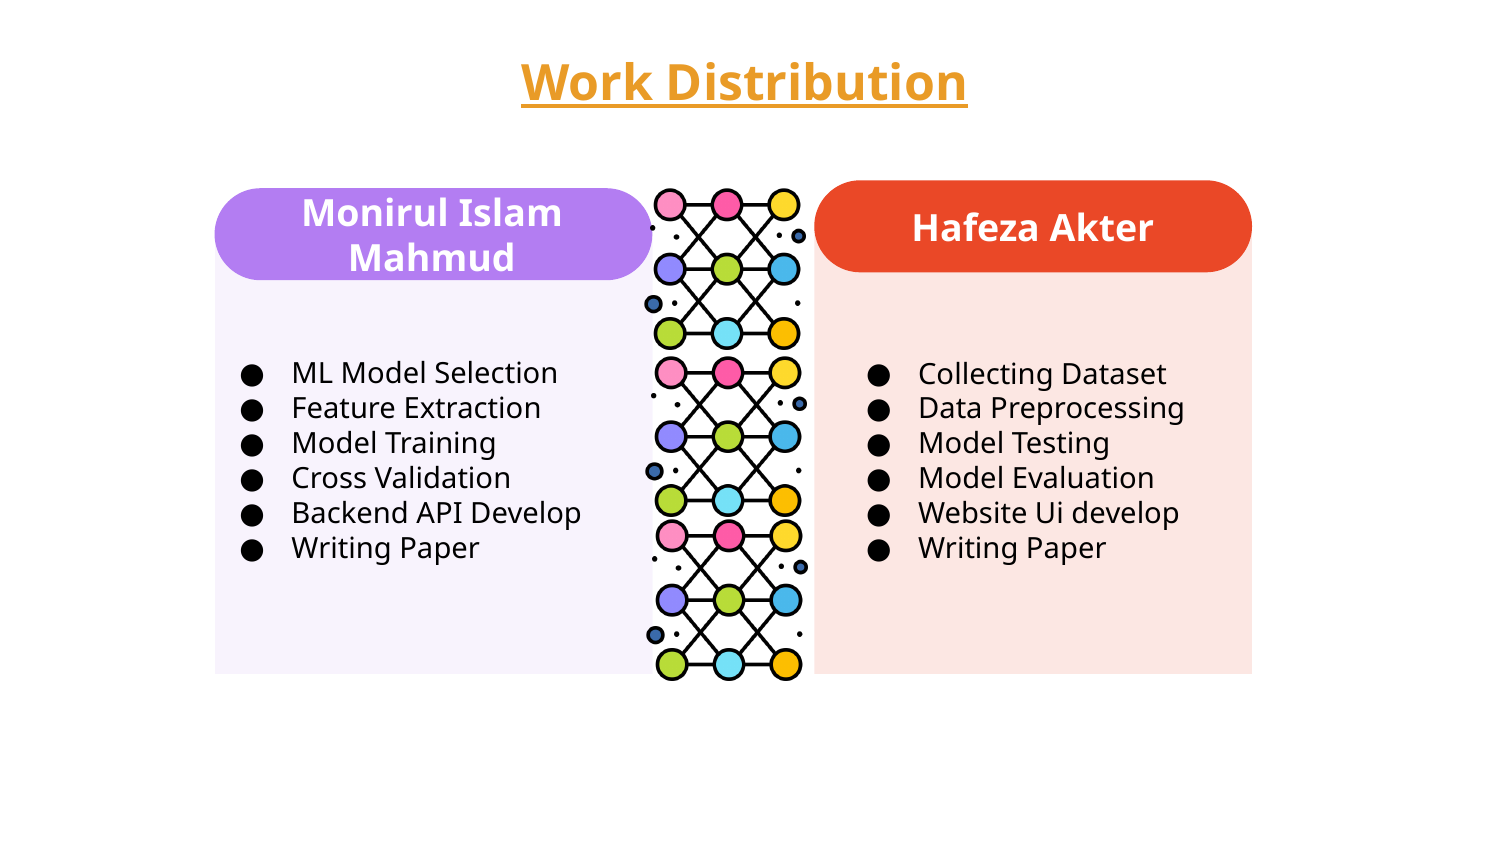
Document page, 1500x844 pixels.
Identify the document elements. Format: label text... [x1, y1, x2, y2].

picture [631, 175, 821, 694]
text_box [225, 188, 626, 205]
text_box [223, 206, 627, 526]
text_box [849, 198, 1219, 527]
text_box [215, 246, 628, 674]
text_box [824, 180, 1253, 270]
title Work Distribution [69, 49, 1420, 111]
text_box [824, 236, 1252, 674]
text_box [214, 216, 218, 252]
